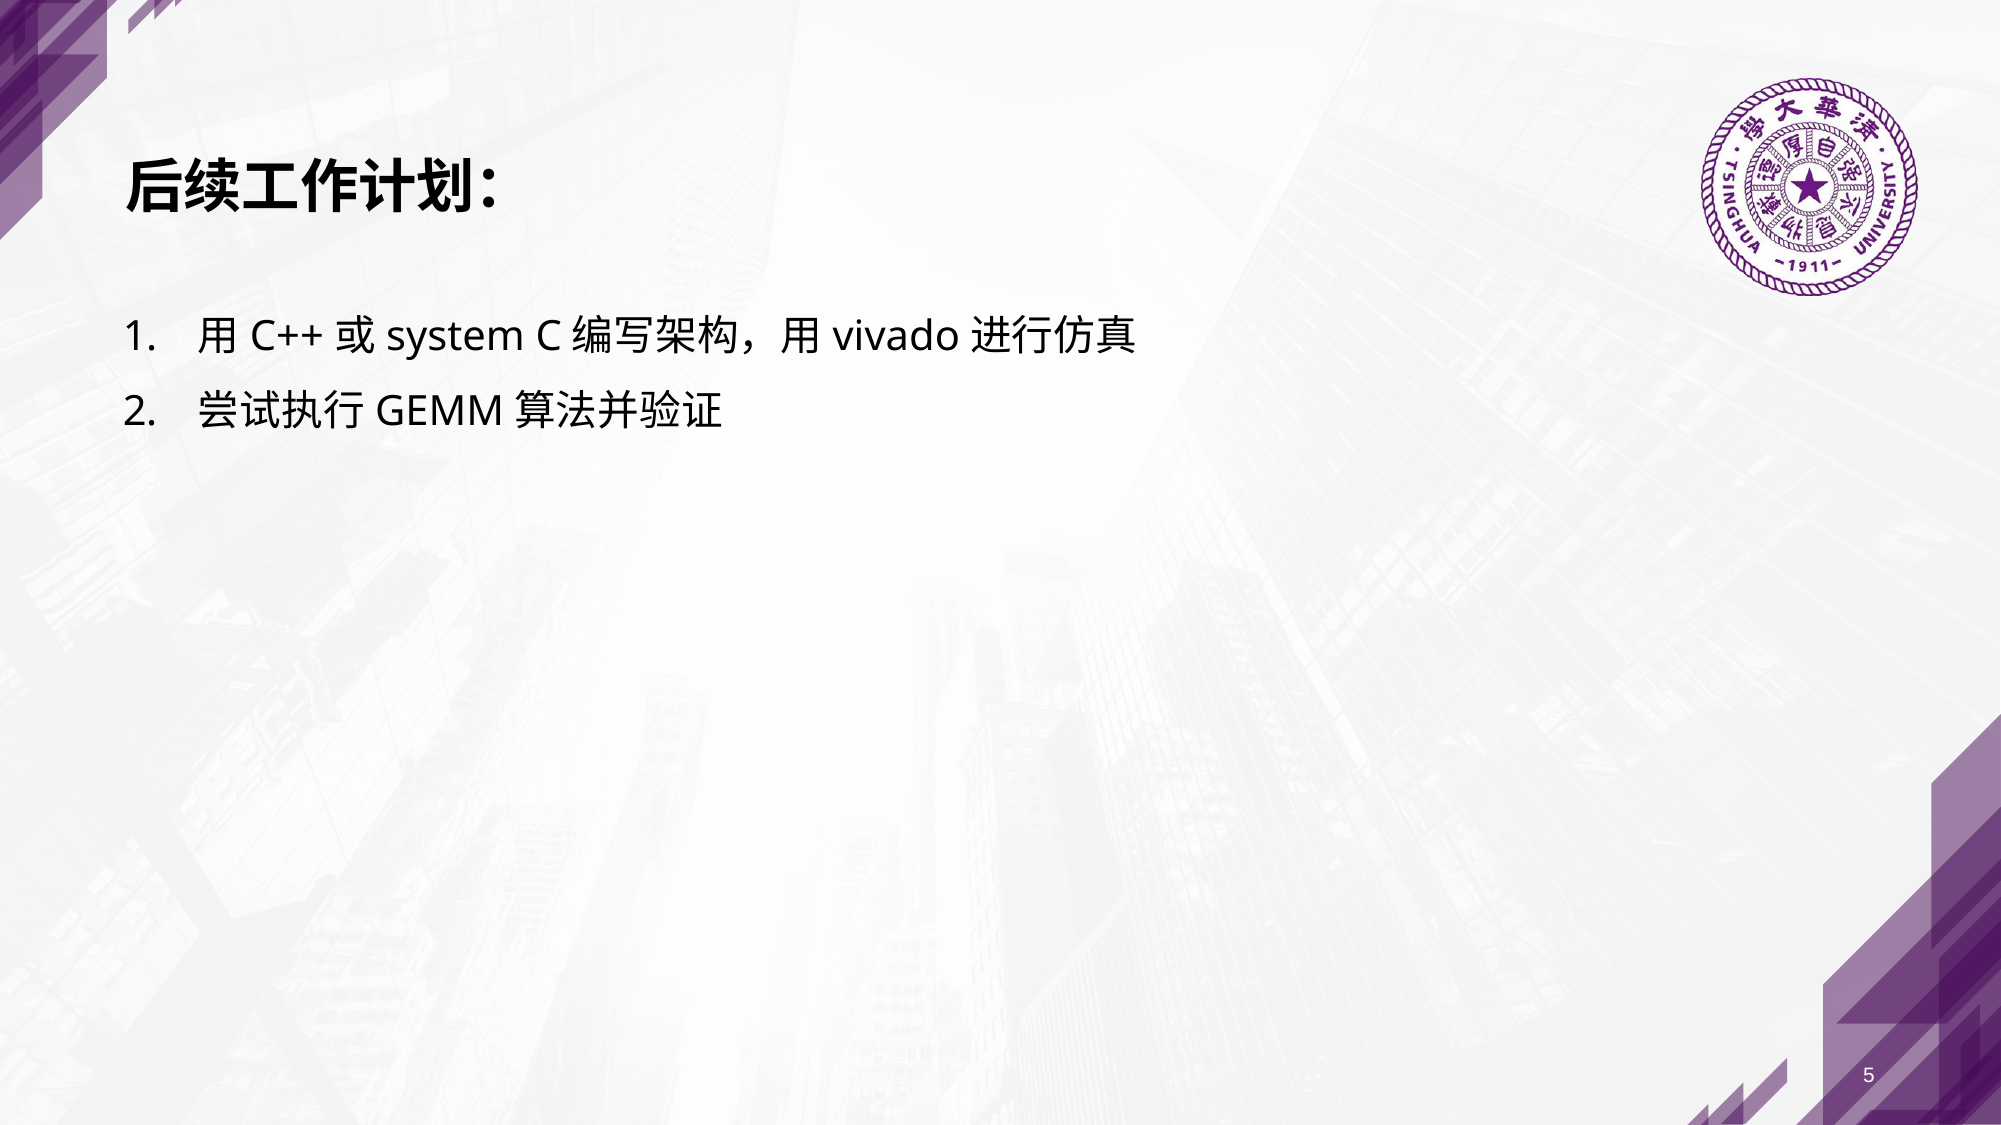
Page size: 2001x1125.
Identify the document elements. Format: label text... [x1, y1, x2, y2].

title 后续工作计划： [110, 57, 1892, 226]
text_box 用C++或system C编写架构，用vivado进行仿真 尝试执行GEMM算法并验证 [108, 226, 1696, 592]
picture [1696, 73, 1922, 300]
slide_number 5 [1452, 1056, 1890, 1092]
